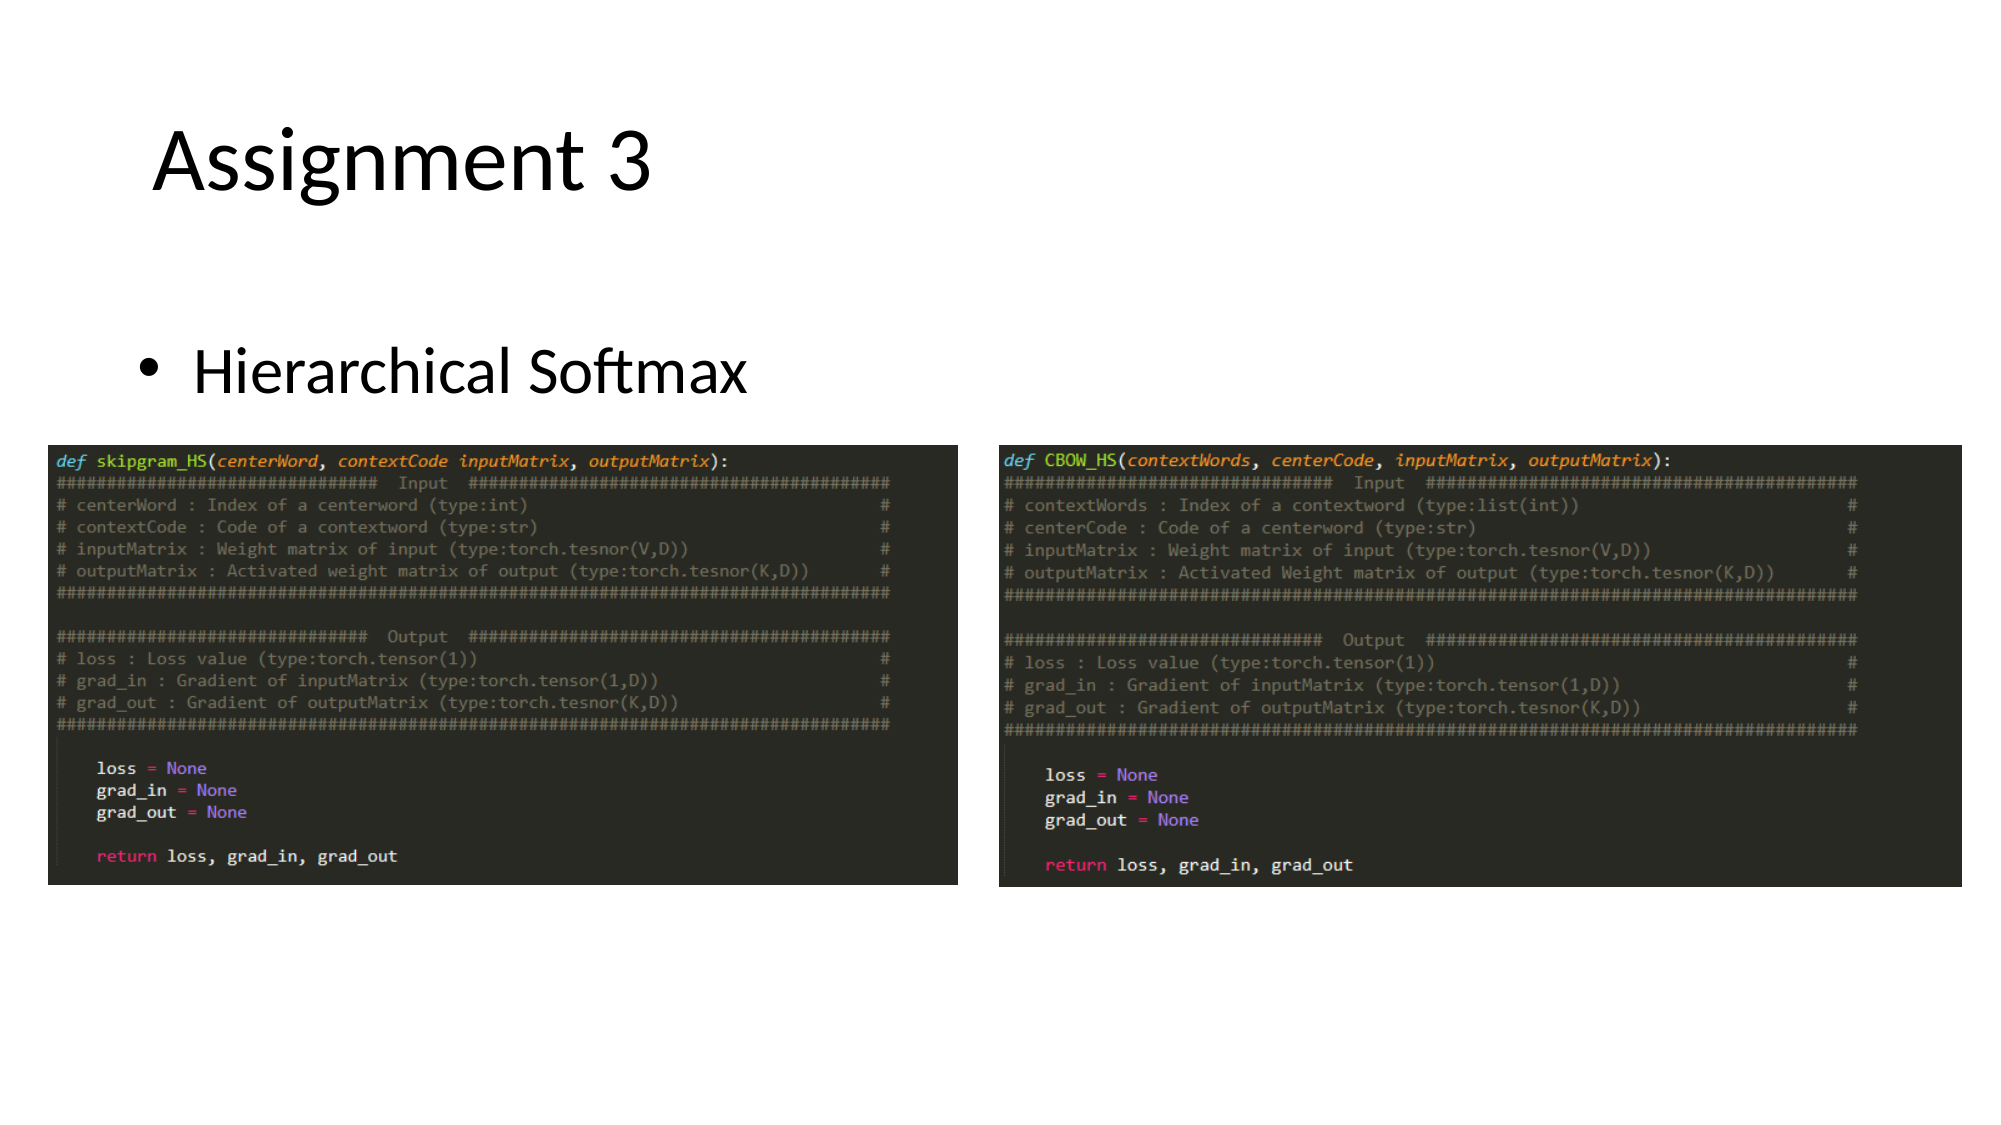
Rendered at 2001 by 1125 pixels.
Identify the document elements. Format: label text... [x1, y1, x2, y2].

title Assignment 3 [137, 45, 1863, 263]
picture [48, 445, 958, 885]
picture [999, 445, 1962, 887]
list Hierarchical Softmax [122, 319, 1848, 1033]
